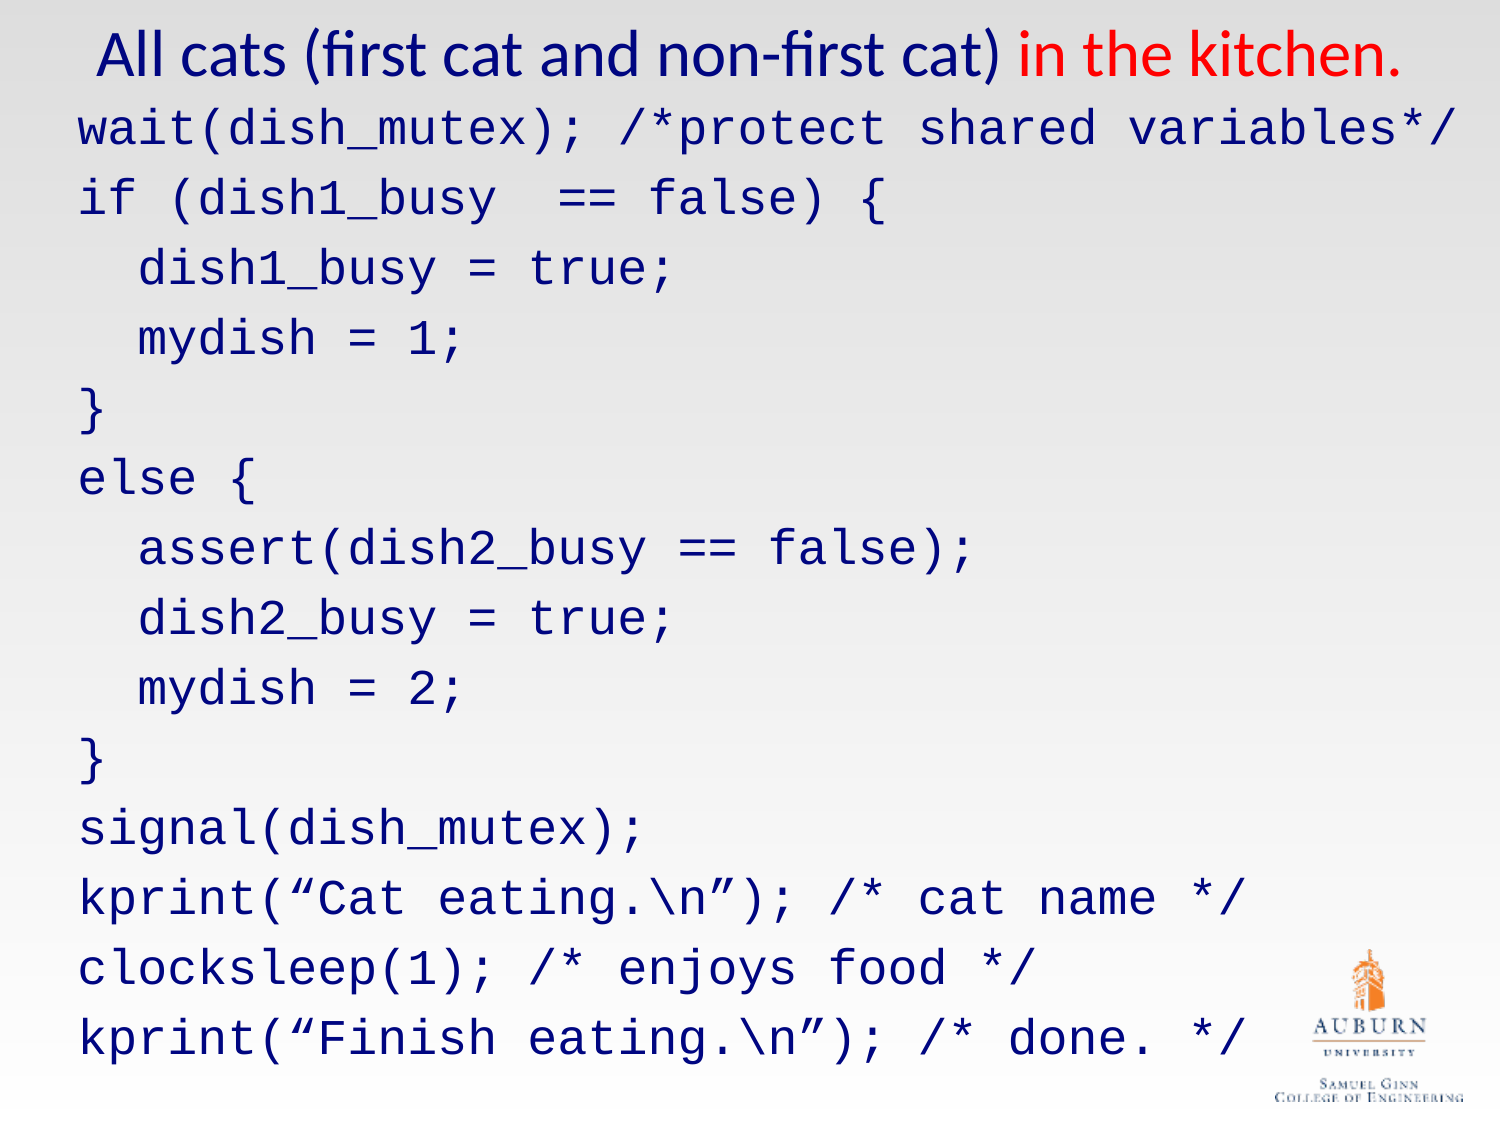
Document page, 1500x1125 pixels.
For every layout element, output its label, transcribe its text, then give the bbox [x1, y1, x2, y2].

title All cats (first cat and non-first cat) in the kitchen. [75, 12, 1425, 88]
list wait(dish_mutex); /*protect shared variables*/ if (dish1_busy == false) { dish1_busy = true; mydish = 1; } else { assert(dish2_busy == false); dish2_busy = true; mydish = 2; } signal(dish_mutex); kprint(“Cat eating.\n”); /* cat name */ clocksleep(1); /* enjoys food */ kprint(“Finish eating.\n”); /* done. */ [62, 87, 1475, 1100]
